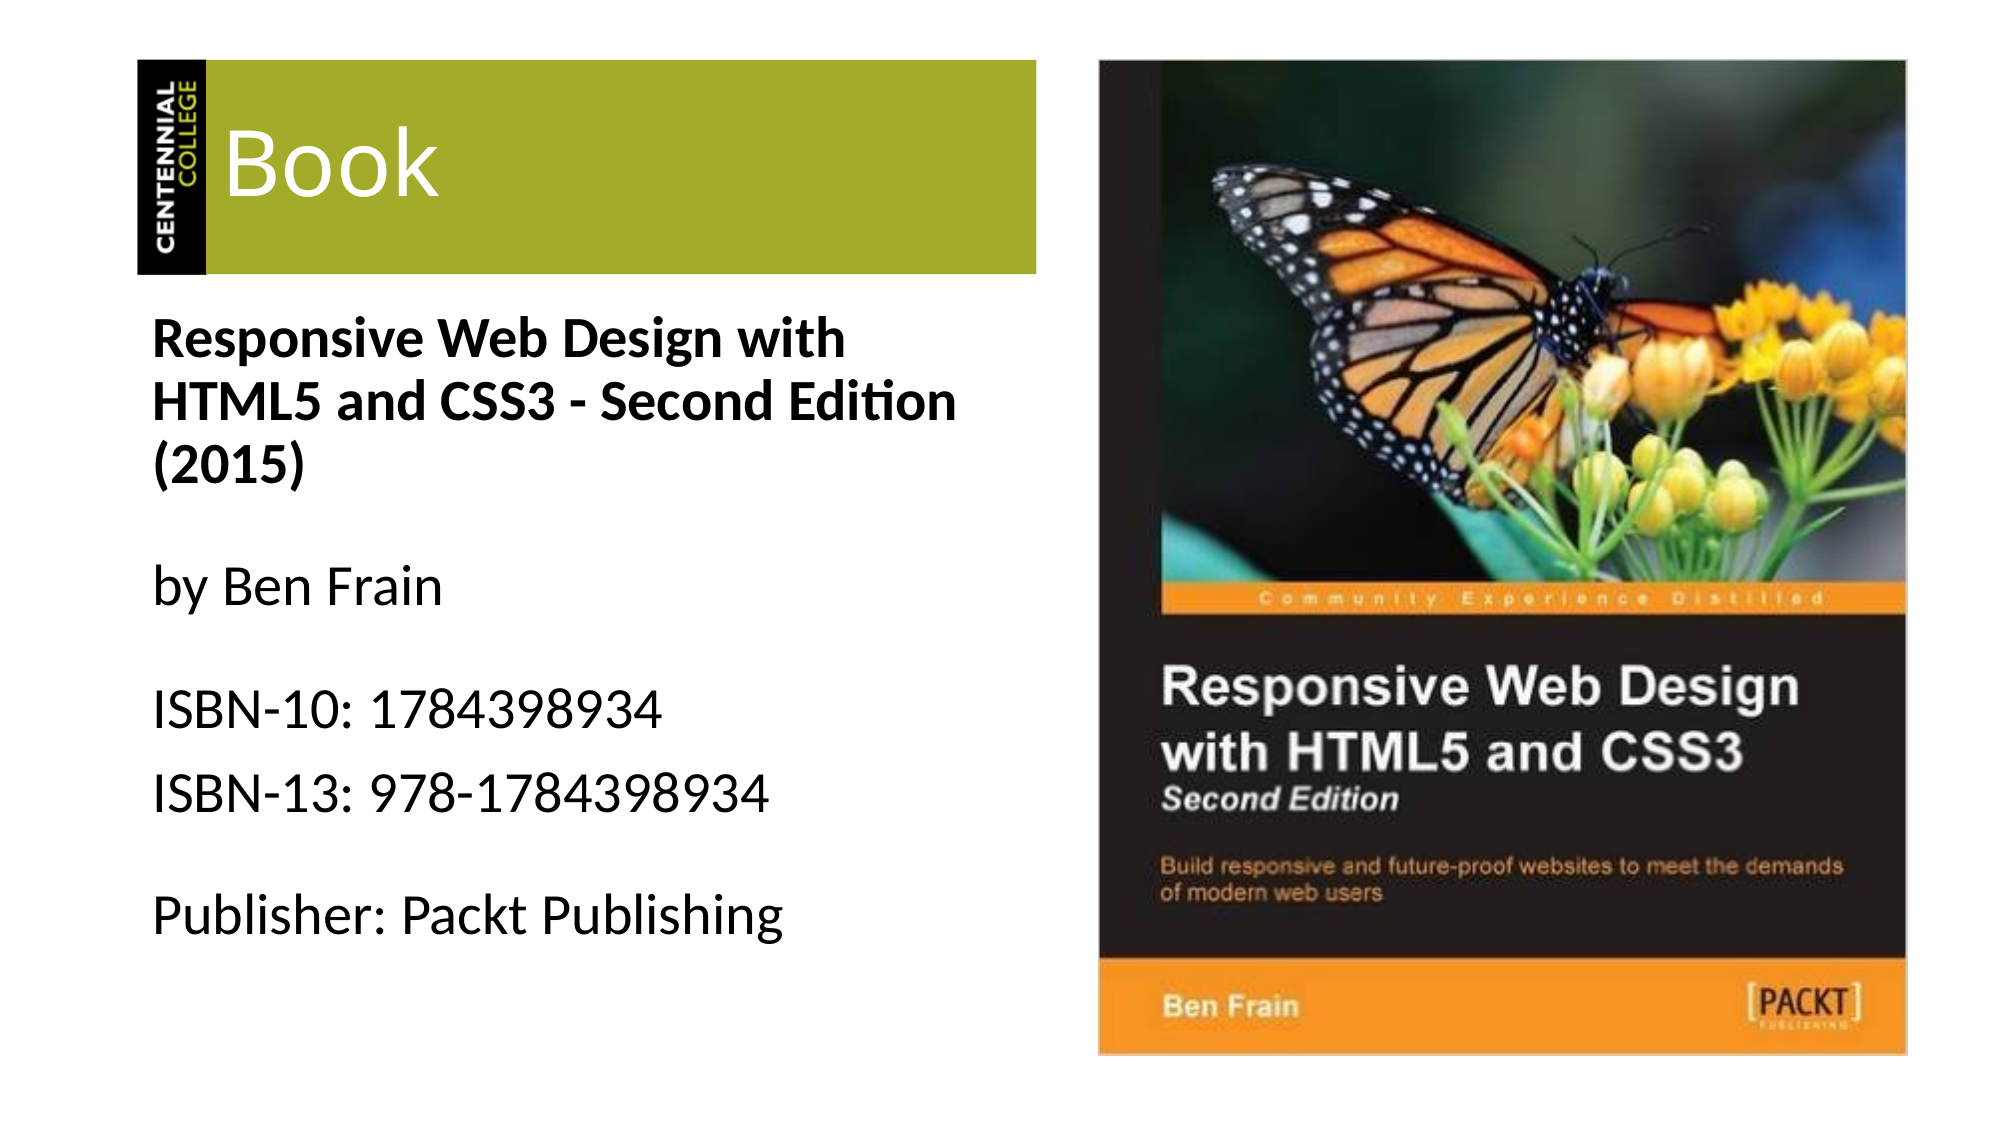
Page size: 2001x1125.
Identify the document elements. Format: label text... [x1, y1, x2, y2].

list Responsive Web Design with HTML5 and CSS3 - Second Edition (2015) by Ben Frain ISBN-10: 1784398934 ISBN-13: 978-1784398934 Publisher: Packt Publishing [137, 299, 1037, 1014]
picture [1098, 59, 1908, 1056]
title Book [206, 59, 1037, 275]
picture [138, 60, 206, 274]
